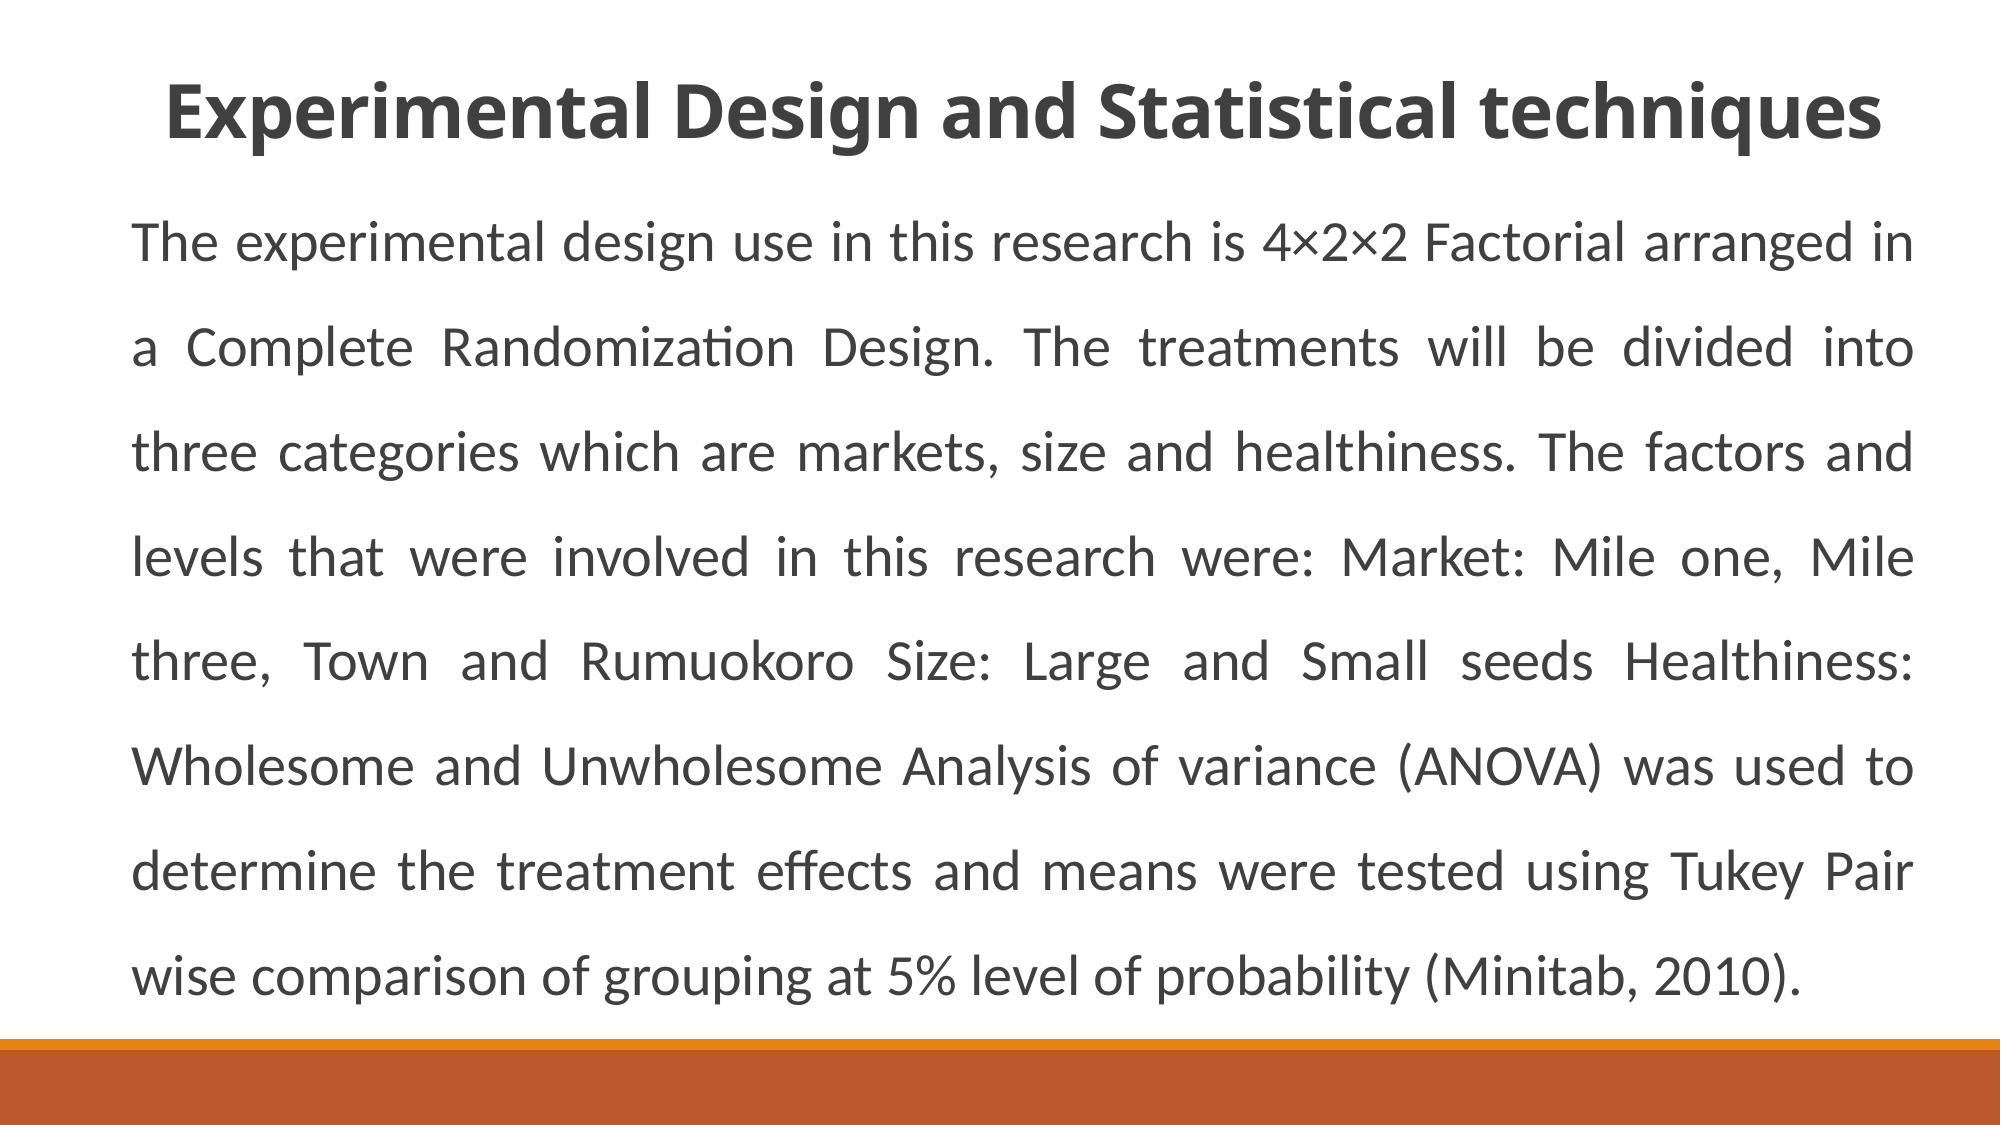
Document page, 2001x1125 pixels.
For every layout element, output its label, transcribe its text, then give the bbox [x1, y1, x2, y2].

list The experimental design use in this research is 4×2×2 Factorial arranged in a Complete Randomization Design. The treatments will be divided into three categories which are markets, size and healthiness. The factors and levels that were involved in this research were: Market: Mile one, Mile three, Town and Rumuokoro Size: Large and Small seeds Healthiness: Wholesome and Unwholesome Analysis of variance (ANOVA) was used to determine the treatment effects and means were tested using Tukey Pair wise comparison of grouping at 5% level of probability (Minitab, 2010). [116, 161, 1917, 1030]
title Experimental Design and Statistical techniques [133, 20, 1933, 162]
